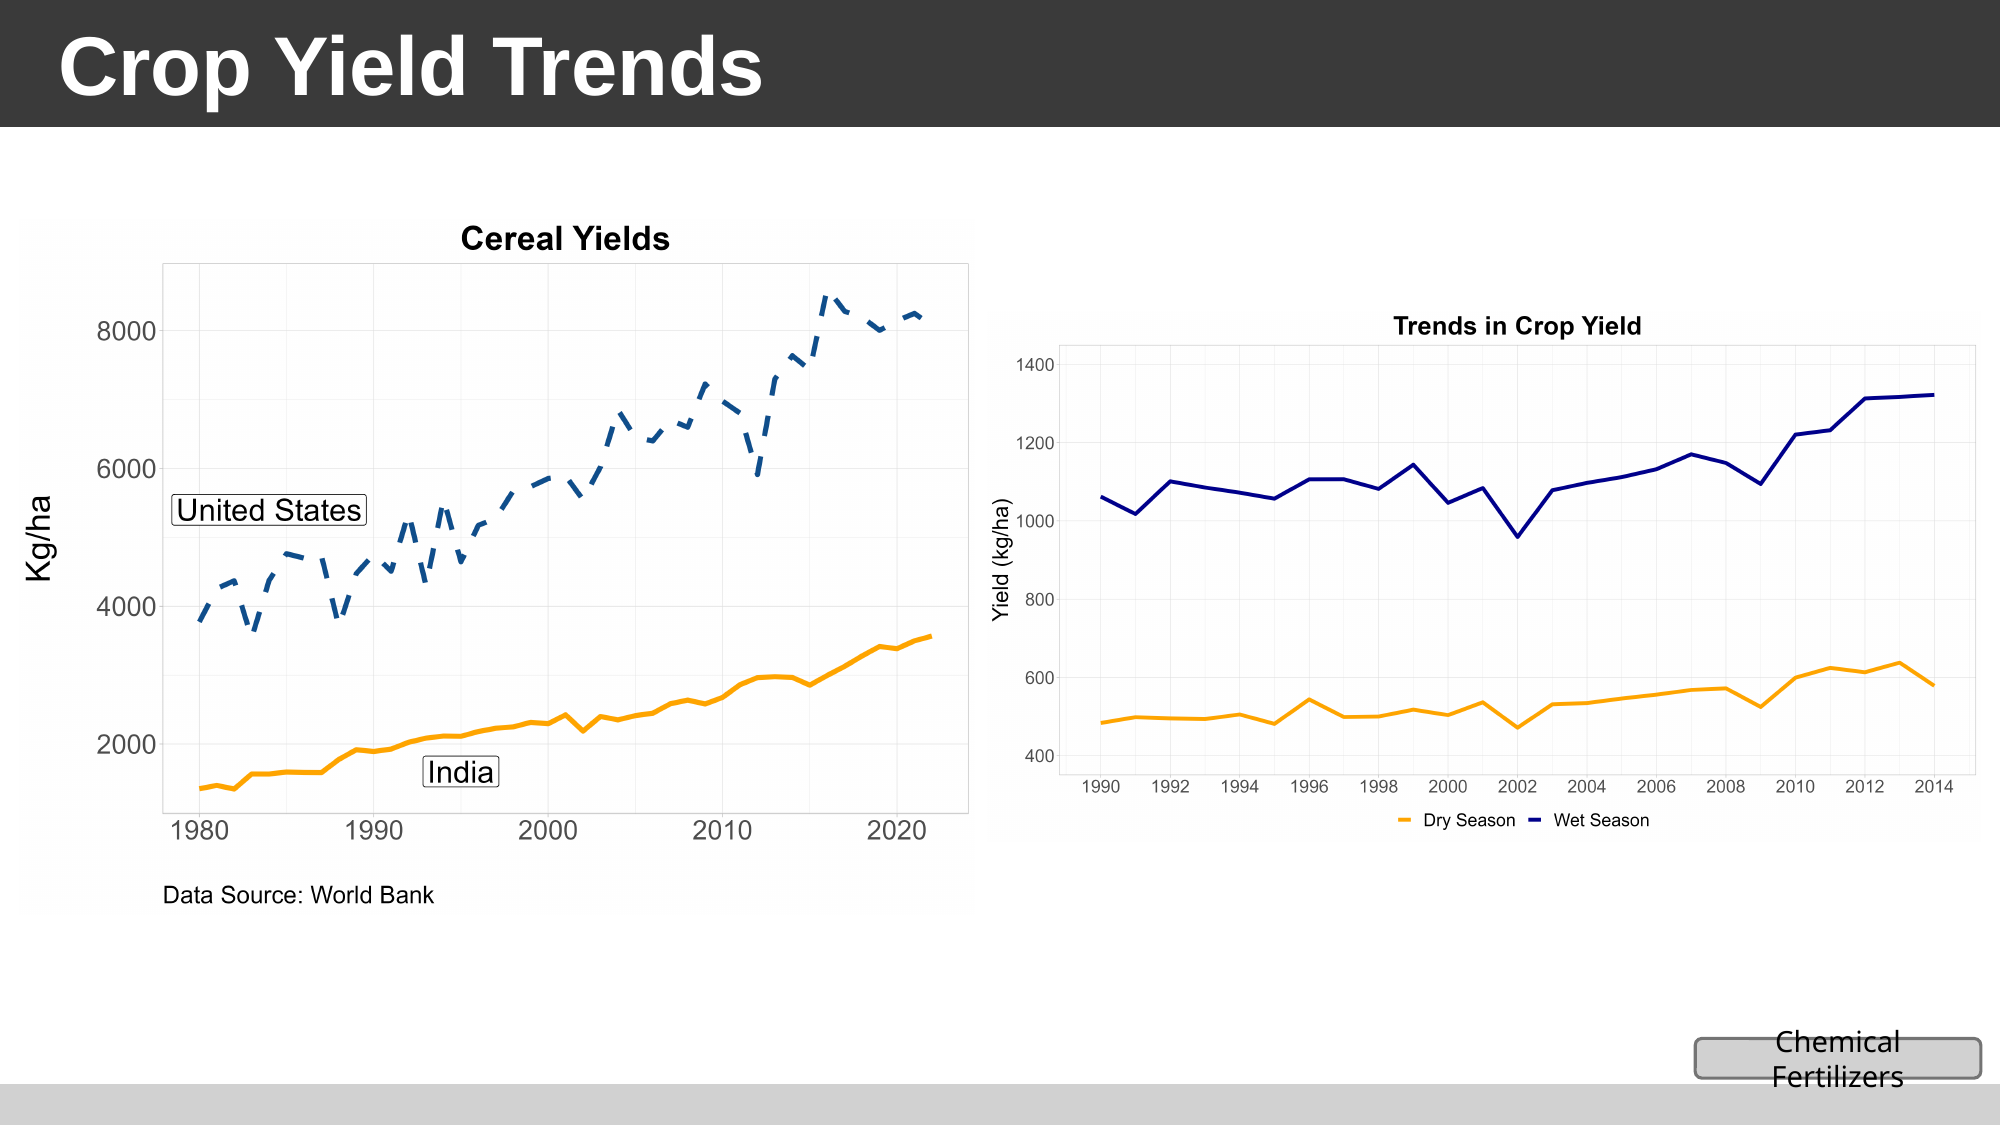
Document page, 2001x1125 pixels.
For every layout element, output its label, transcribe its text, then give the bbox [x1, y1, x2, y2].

picture [18, 219, 976, 916]
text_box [0, 0, 2000, 127]
picture [987, 311, 1982, 843]
text_box [0, 1084, 2000, 1125]
text_box Chemical Fertilizers [1693, 1036, 1983, 1080]
